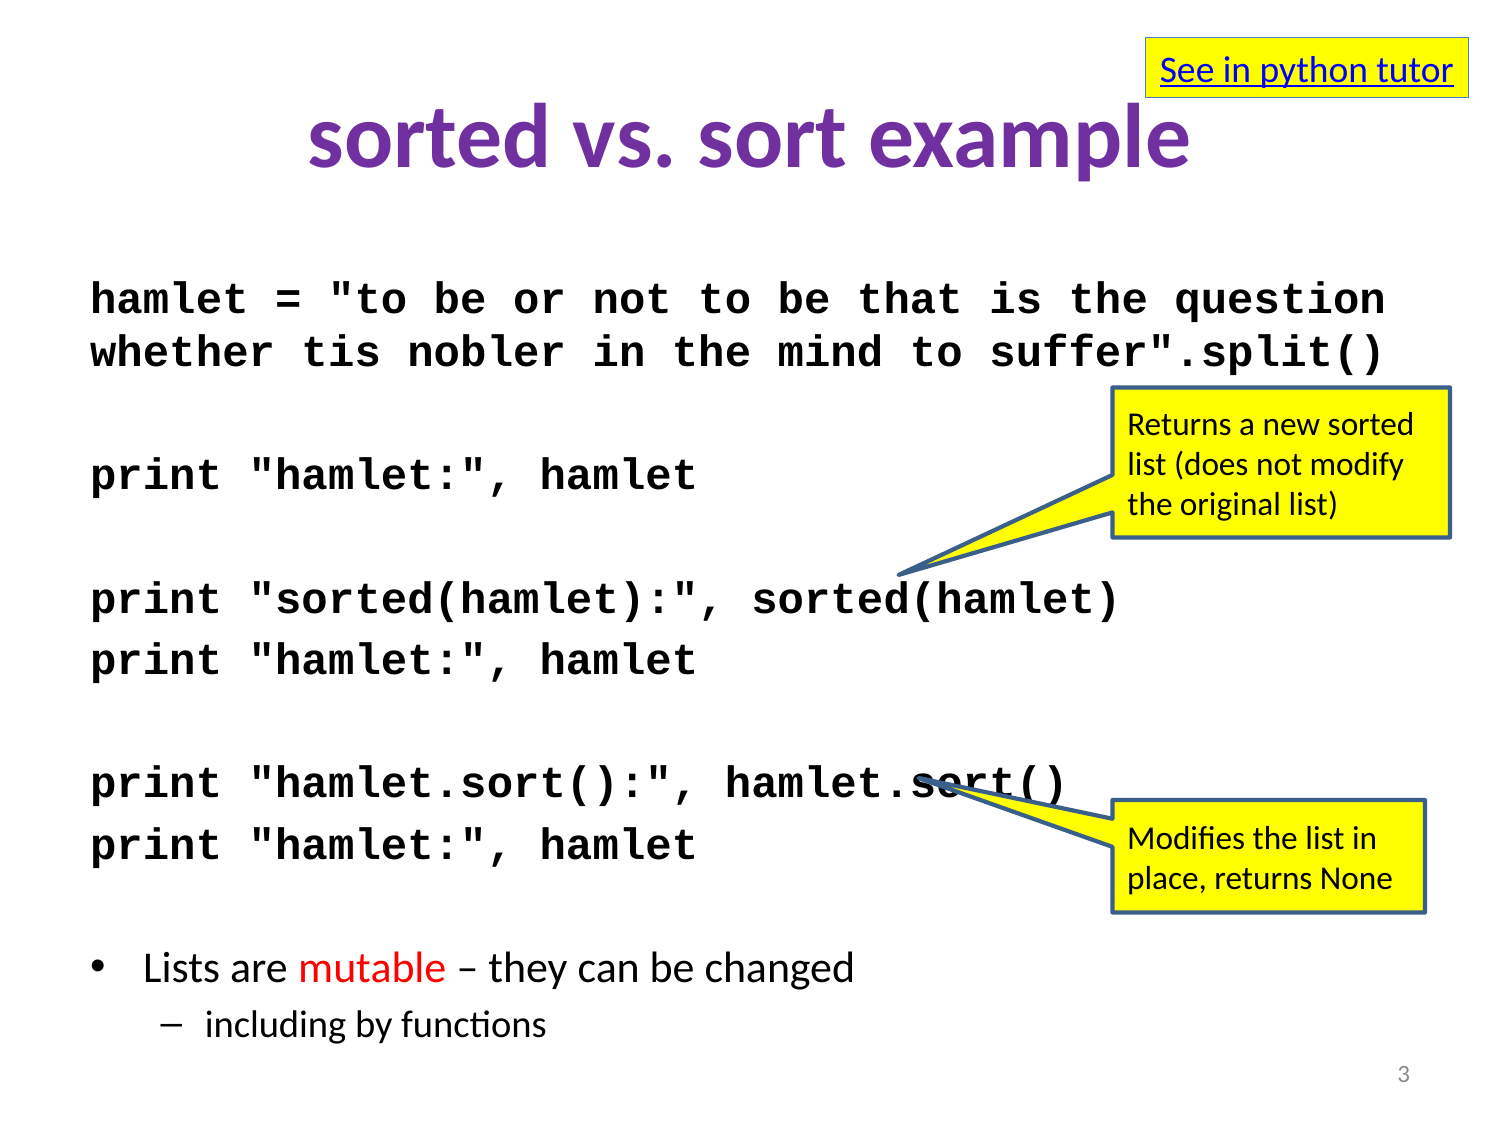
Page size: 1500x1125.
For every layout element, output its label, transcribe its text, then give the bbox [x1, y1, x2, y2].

list hamlet = "to be or not to be that is the question whether tis nobler in the mind to suffer".split() print "hamlet:", hamlet print "sorted(hamlet):", sorted(hamlet) print "hamlet:", hamlet print "hamlet.sort():", hamlet.sort() print "hamlet:", hamlet Lists are mutable – they can be changed including by functions [75, 262, 1425, 1063]
text_box See in python tutor [1145, 37, 1469, 98]
slide_number 3 [1074, 1042, 1425, 1103]
text_box Modifies the list in place, returns None [916, 775, 1428, 915]
text_box Returns a new sorted list (does not modify the original list) [896, 385, 1453, 577]
title sorted vs. sort example [75, 37, 1425, 225]
